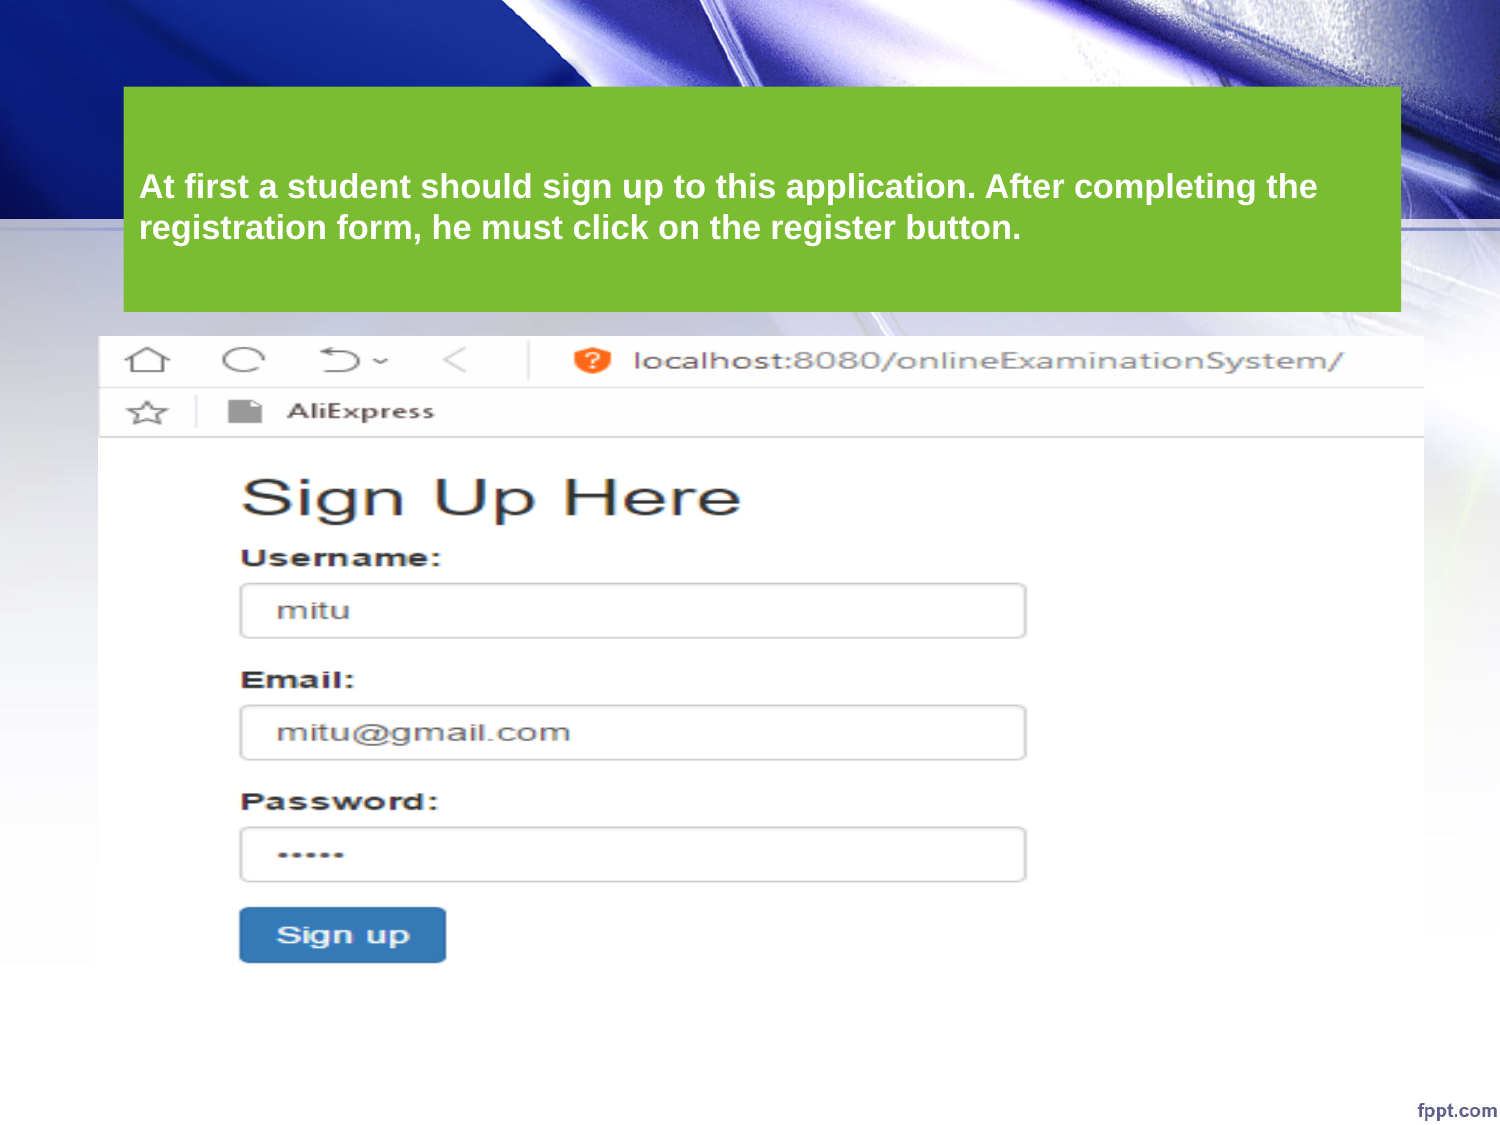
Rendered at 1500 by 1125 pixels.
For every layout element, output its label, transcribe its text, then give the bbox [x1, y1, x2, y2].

title At first a student should sign up to this application. After completing the registration form, he must click on the register button. [123, 86, 1402, 312]
picture [0, 0, 1500, 1125]
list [98, 336, 1424, 1022]
